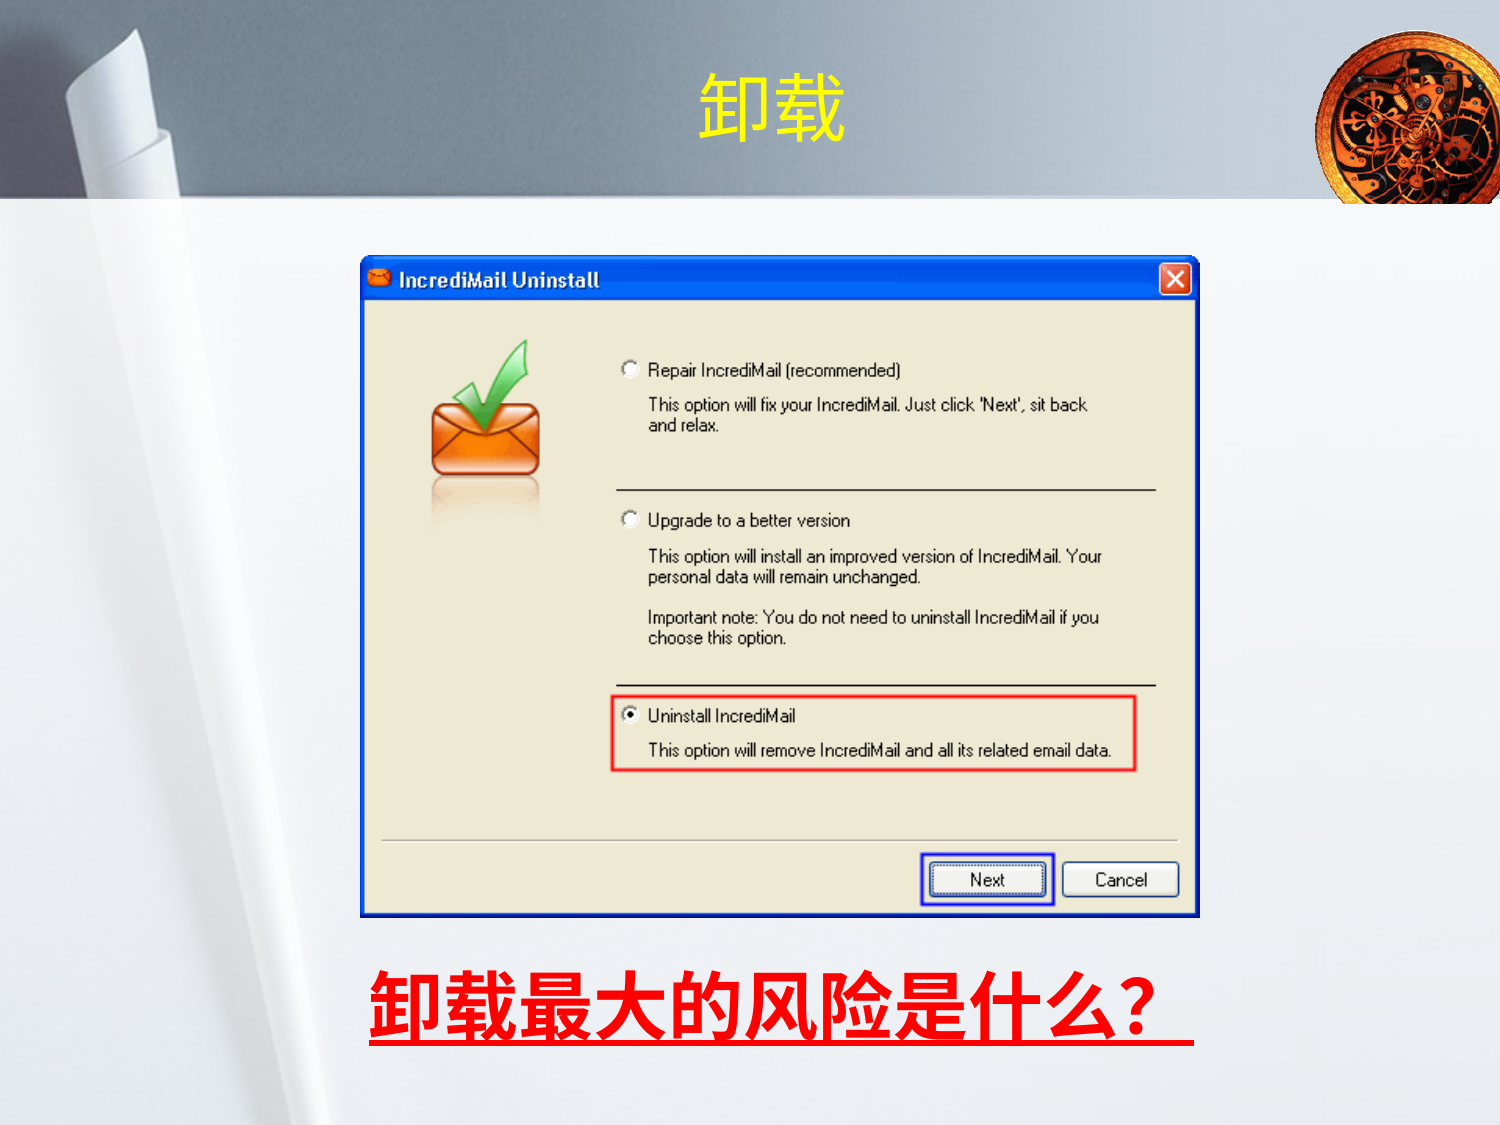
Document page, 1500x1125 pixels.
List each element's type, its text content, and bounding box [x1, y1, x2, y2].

picture [359, 255, 1200, 918]
title 卸载 [324, 42, 1221, 171]
picture [0, 0, 1500, 204]
list 卸载最大的风险是什么？ [159, 952, 1404, 1076]
